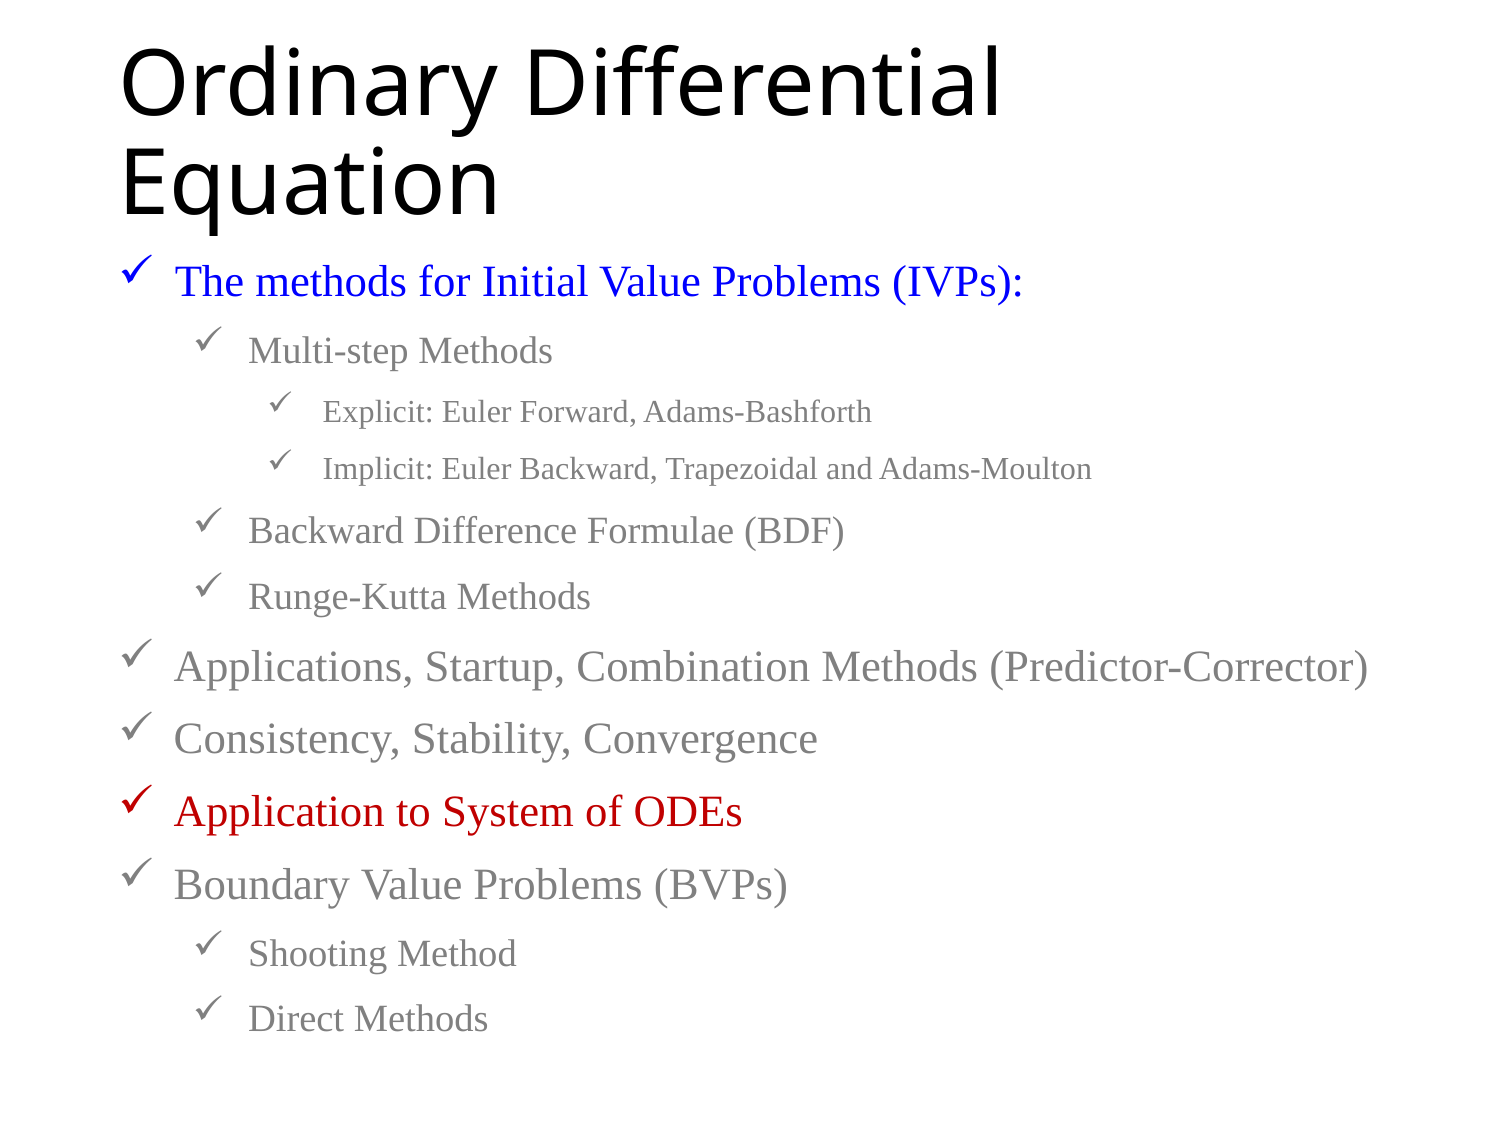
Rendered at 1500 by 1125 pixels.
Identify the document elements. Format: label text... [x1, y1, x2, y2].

list The methods for Initial Value Problems (IVPs): Multi-step Methods Explicit: Euler Forward, Adams-Bashforth Implicit: Euler Backward, Trapezoidal and Adams-Moulton Backward Difference Formulae (BDF) Runge-Kutta Methods Applications, Startup, Combination Methods (Predictor-Corrector) Consistency, Stability, Convergence Application to System of ODEs Boundary Value Problems (BVPs) Shooting Method Direct Methods [103, 244, 1397, 1080]
title Ordinary Differential Equation [103, 59, 1397, 212]
